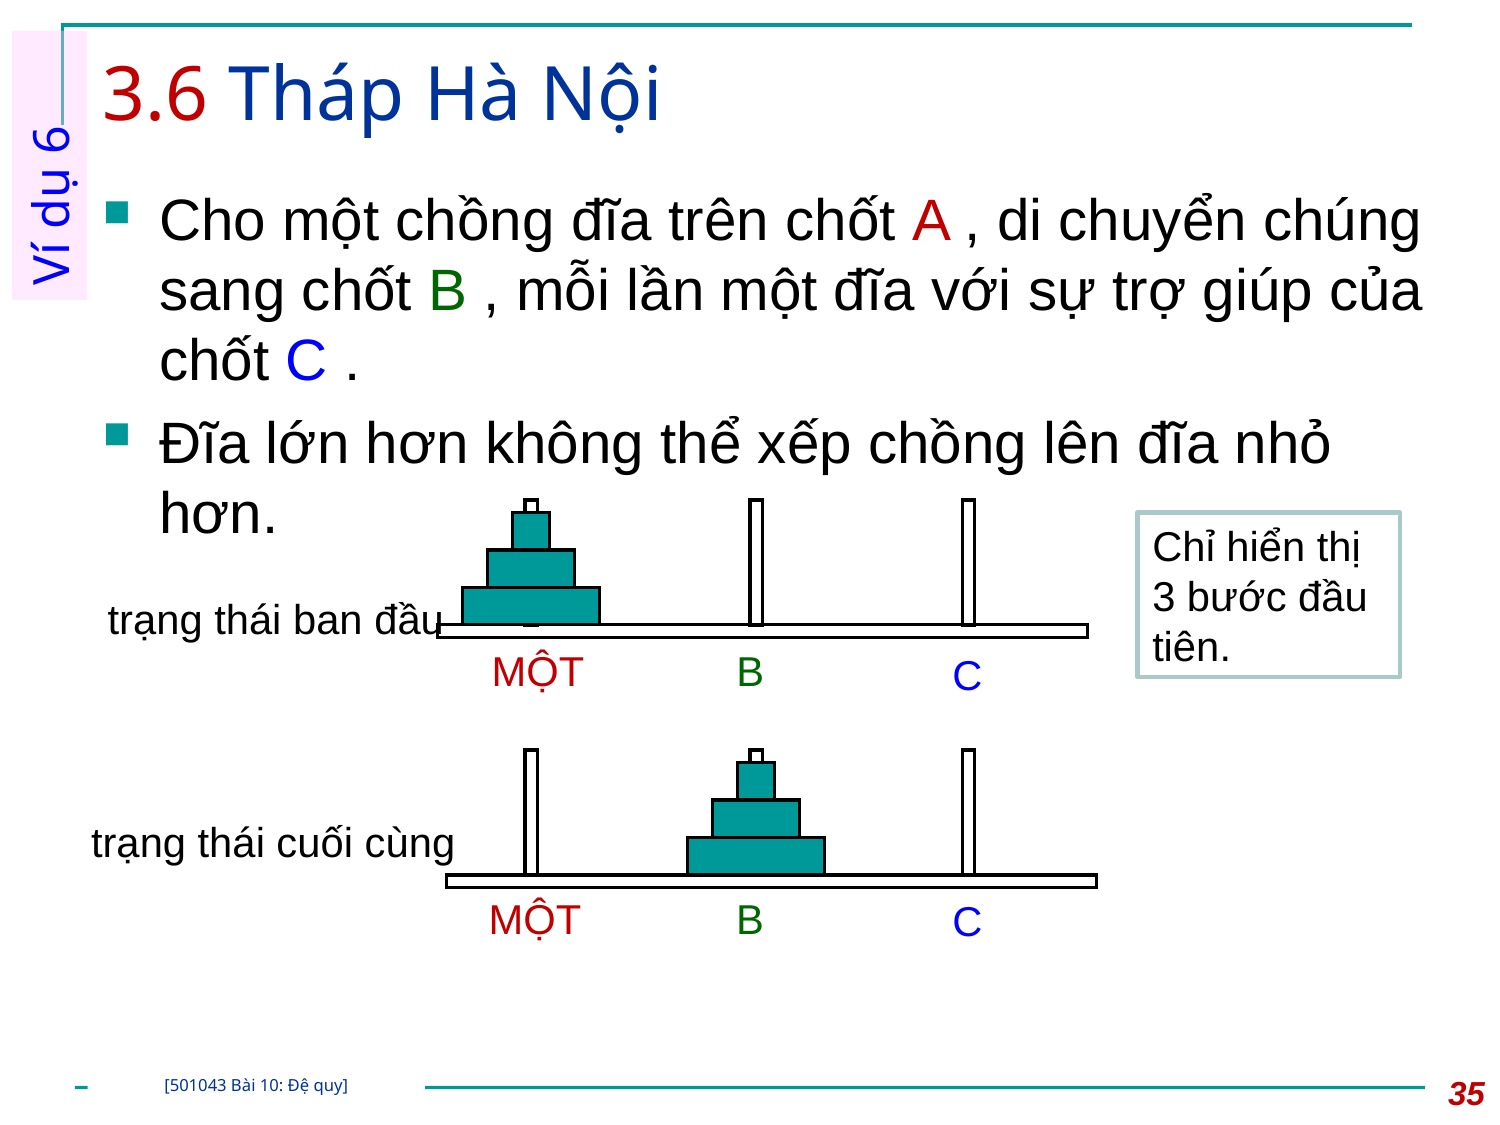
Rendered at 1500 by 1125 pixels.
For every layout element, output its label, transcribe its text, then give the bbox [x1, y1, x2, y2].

title 3.6 Tháp Hà Nội [87, 37, 1426, 168]
text_box [487, 549, 575, 588]
text_box MỘT [476, 638, 600, 702]
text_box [162, 749, 1097, 954]
text_box [462, 587, 600, 624]
text_box [512, 512, 550, 549]
text_box [437, 624, 1088, 638]
text_box [749, 500, 763, 625]
text_box [524, 500, 538, 512]
text_box Cho một chồng đĩa trên chốt A , di chuyển chúng sang chốt B , mỗi lần một đĩa với sự trợ giúp của chốt C . Đĩa lớn hơn không thể xếp chồng lên đĩa nhỏ hơn. [87, 174, 1475, 488]
text_box Chỉ hiển thị 3 bước đầu tiên. [1135, 510, 1402, 679]
text_box Ví dụ 6 [12, 30, 87, 300]
slide_number 35 [1400, 1065, 1500, 1125]
text_box C [937, 641, 1014, 707]
text_box [501043 Bài 10: Đệ quy] [87, 1074, 425, 1100]
text_box trạng thái ban đầu [93, 585, 459, 650]
text_box [962, 500, 975, 625]
text_box B [721, 638, 780, 703]
